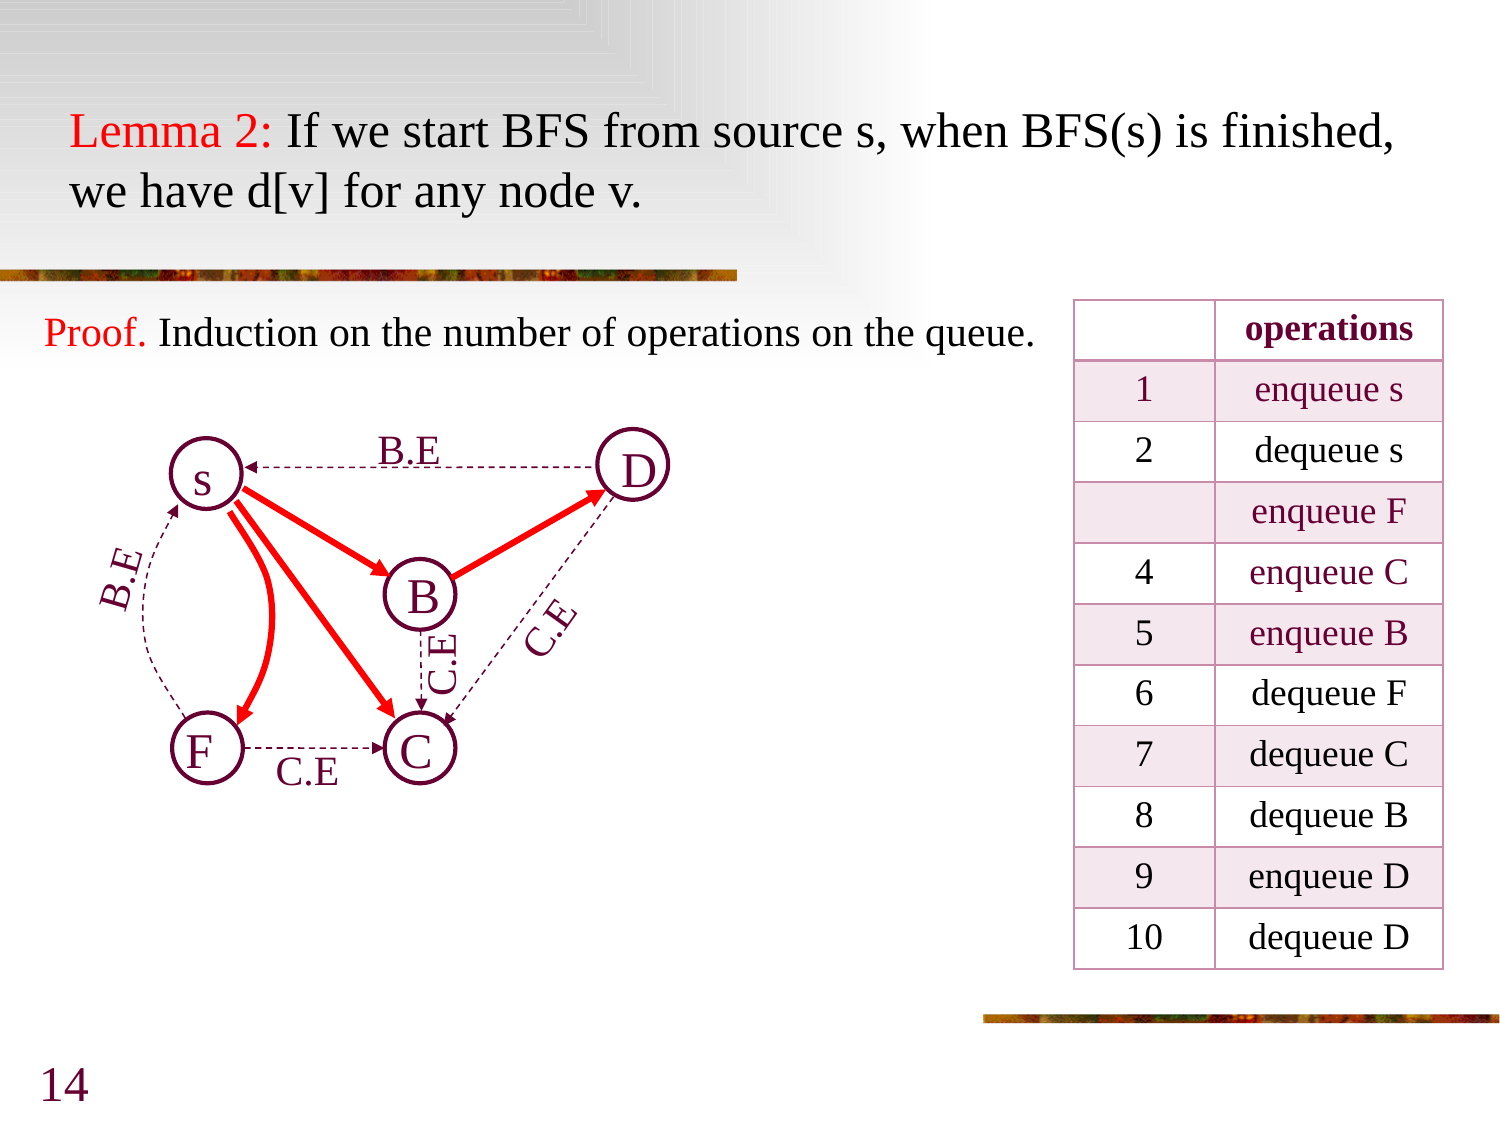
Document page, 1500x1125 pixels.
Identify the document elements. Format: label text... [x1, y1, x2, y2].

text_box D [606, 430, 702, 506]
text_box B [392, 556, 488, 631]
text_box B.E [74, 486, 174, 632]
text_box C [384, 710, 481, 786]
text_box [229, 513, 273, 710]
picture [983, 1013, 1500, 1026]
text_box [488, 489, 606, 558]
text_box s [178, 437, 274, 513]
slide_number 14 [23, 1043, 337, 1119]
text_box [384, 572, 392, 616]
text_box [597, 441, 606, 488]
text_box [274, 506, 391, 577]
picture [0, 268, 737, 285]
text_box C.E [494, 538, 625, 685]
text_box [142, 504, 186, 710]
text_box C.E [260, 736, 394, 802]
list Proof. Induction on the number of operations on the queue. [28, 296, 1061, 972]
text_box [235, 500, 396, 719]
text_box C.E [406, 578, 472, 712]
text_box [170, 452, 178, 495]
text_box F [170, 710, 267, 786]
text_box B.E [362, 415, 496, 481]
